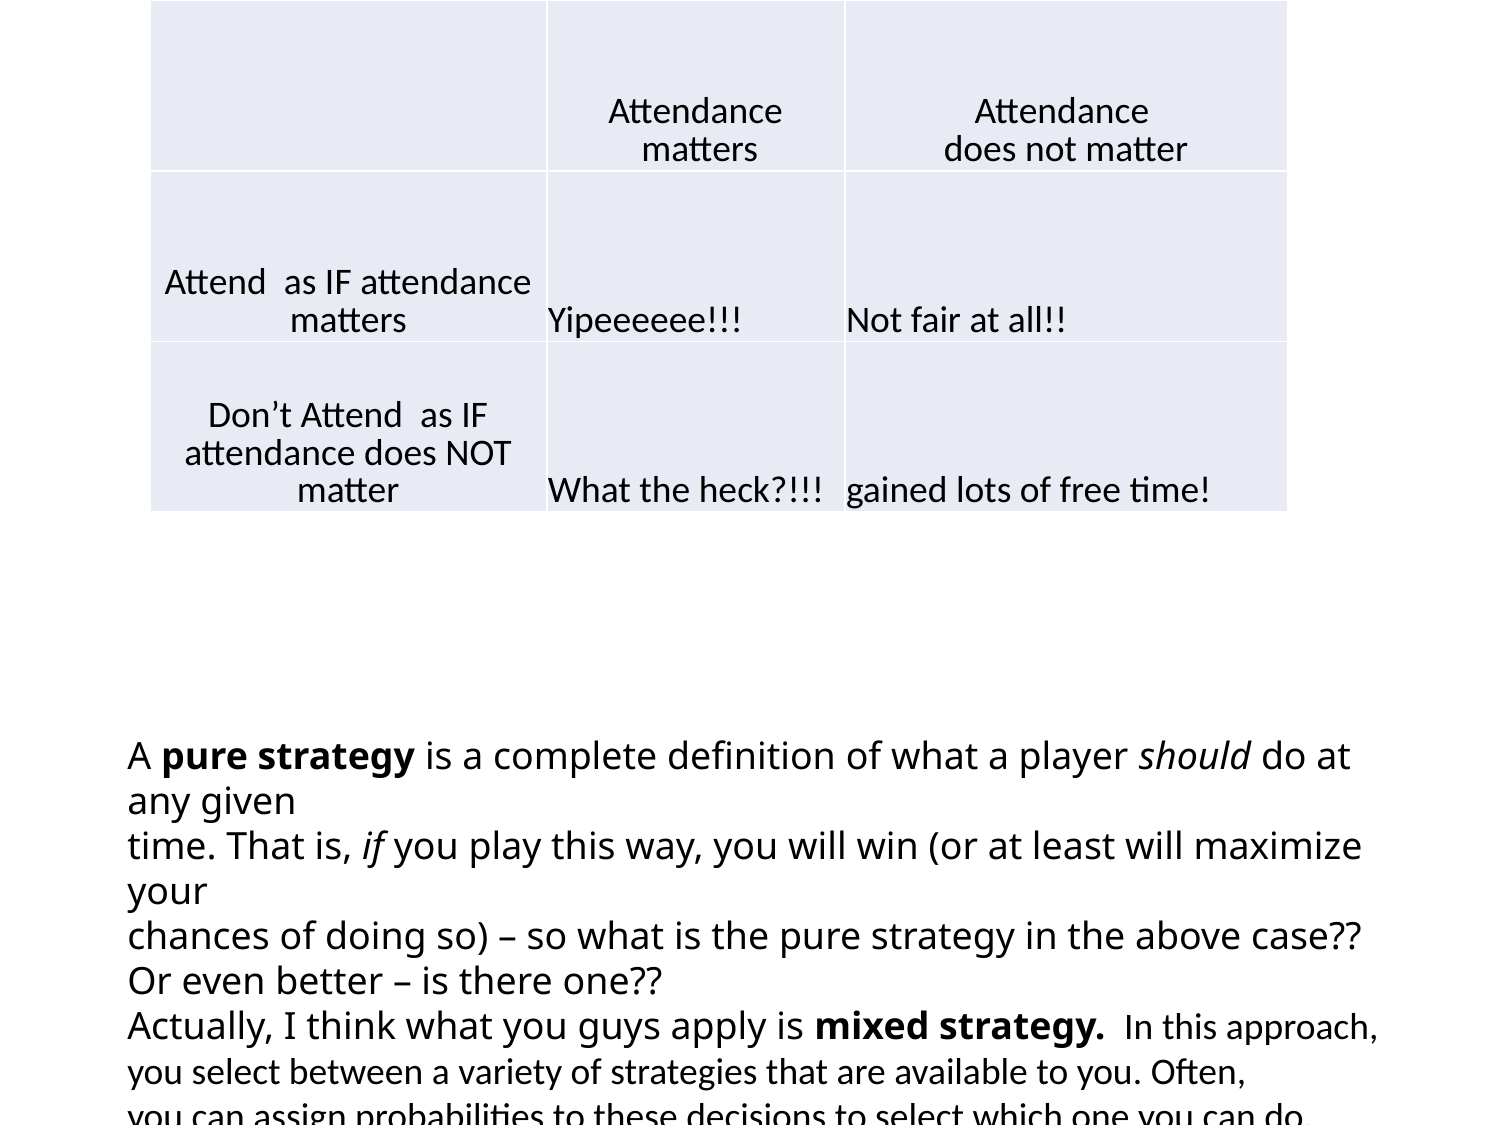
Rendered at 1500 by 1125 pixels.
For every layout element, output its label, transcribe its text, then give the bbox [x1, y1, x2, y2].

table_cell Don’t Attend as IF attendance does NOT matter [151, 342, 546, 511]
table_cell Not fair at all!! [846, 172, 1287, 341]
text_box A pure strategy is a complete definition of what a player should do at any given time. That is, if you play this way, you will win (or at least will maximize your chances of doing so) – so what is the pure strategy in the above case?? Or even better – is there one?? Actually, I think what you guys apply is mixed strategy. In this approach, you select between a variety of strategies that are available to you. Often, you can assign probabilities to these decisions to select which one you can do. [112, 724, 1400, 1125]
table_header Attendance does not matter [846, 1, 1287, 170]
table_header Attendance matters [548, 1, 844, 170]
table_header [151, 1, 546, 170]
table_cell gained lots of free time! [846, 342, 1287, 511]
table_cell Yipeeeeee!!! [548, 172, 844, 341]
table_cell What the heck?!!! [548, 342, 844, 511]
table_cell Attend as IF attendance matters [151, 172, 546, 341]
